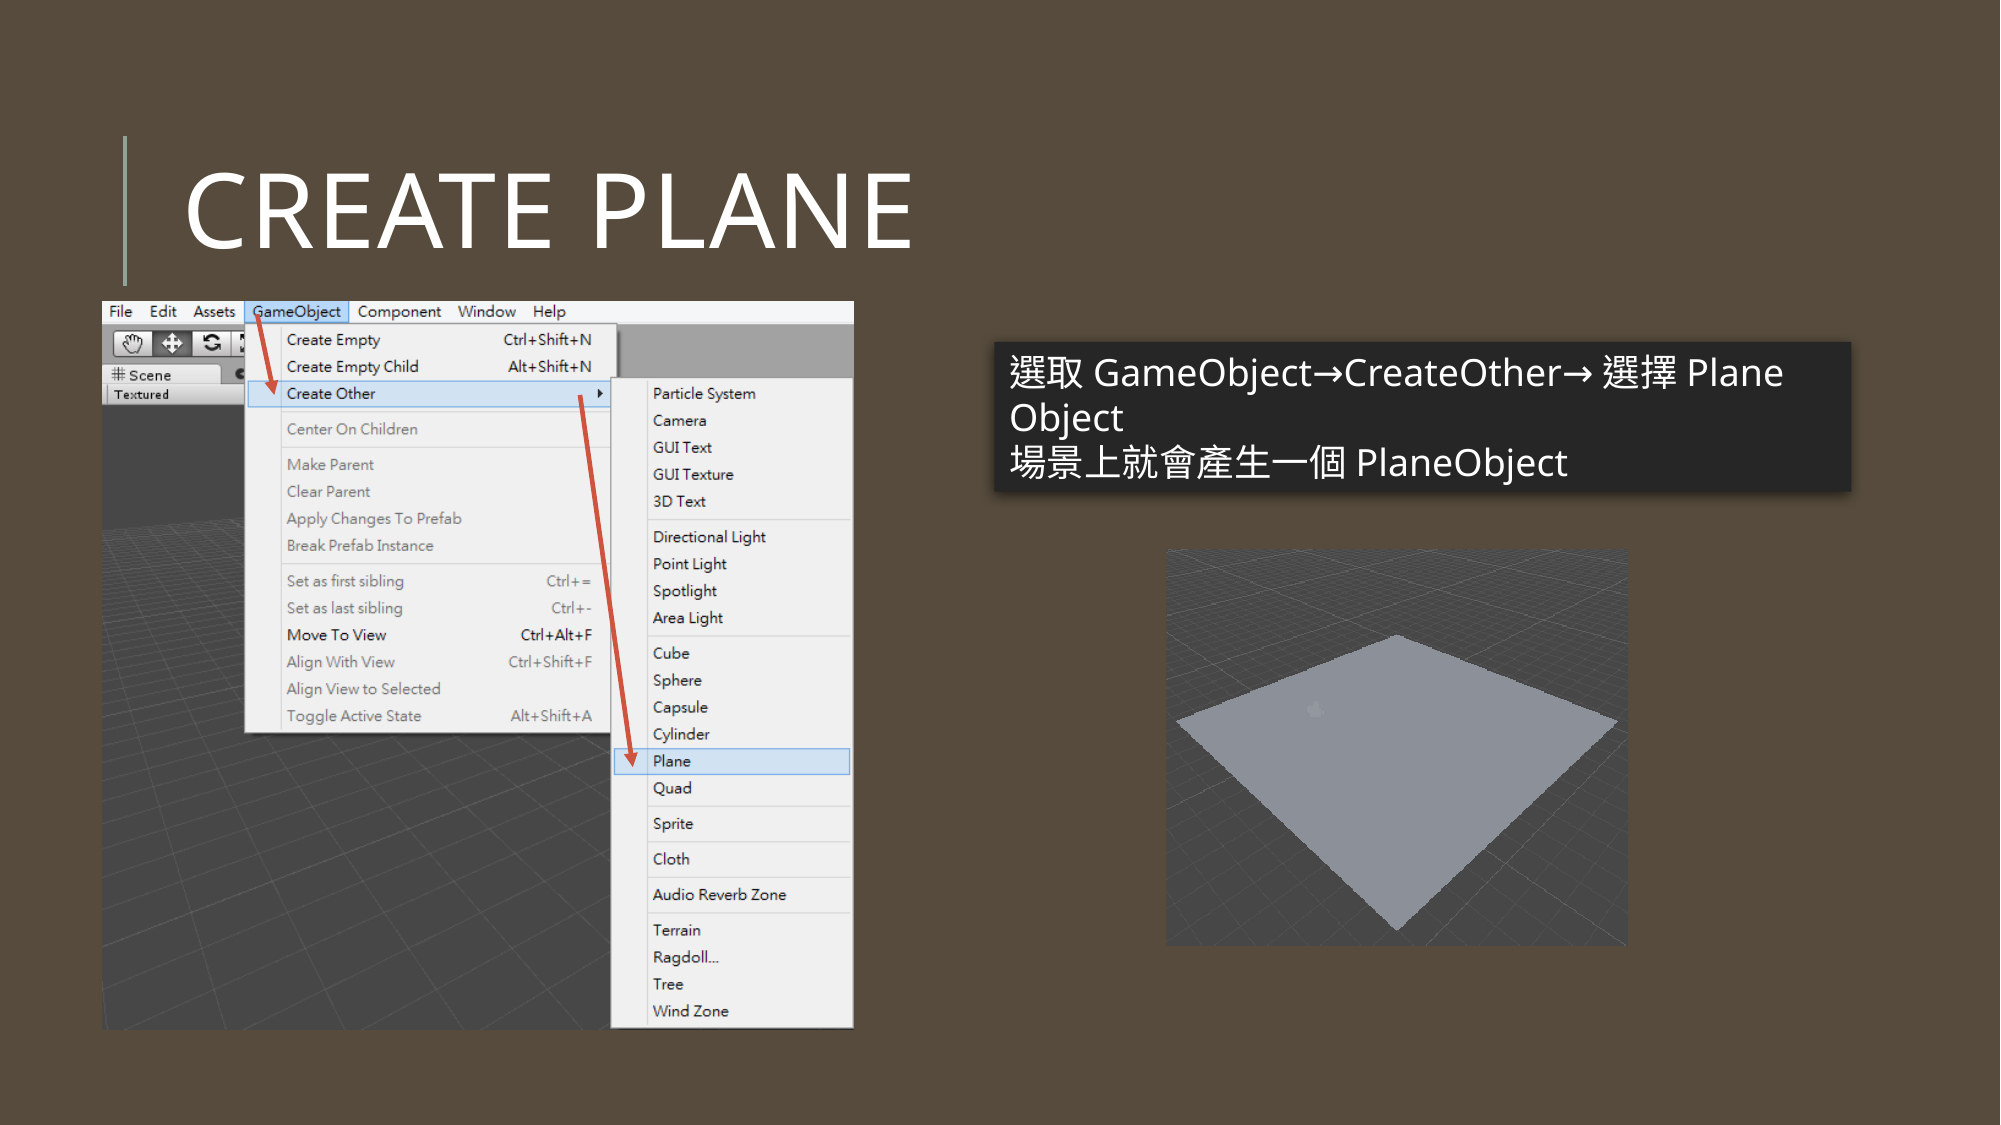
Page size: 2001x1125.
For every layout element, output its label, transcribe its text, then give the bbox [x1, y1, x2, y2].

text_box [256, 314, 275, 396]
title Create plane [168, 96, 1763, 342]
text_box 選取GameObject→CreateOther→選擇Plane Object 場景上就會產生一個PlaneObject [994, 341, 1852, 492]
picture [102, 301, 855, 1030]
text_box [579, 394, 634, 768]
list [1166, 549, 1628, 946]
